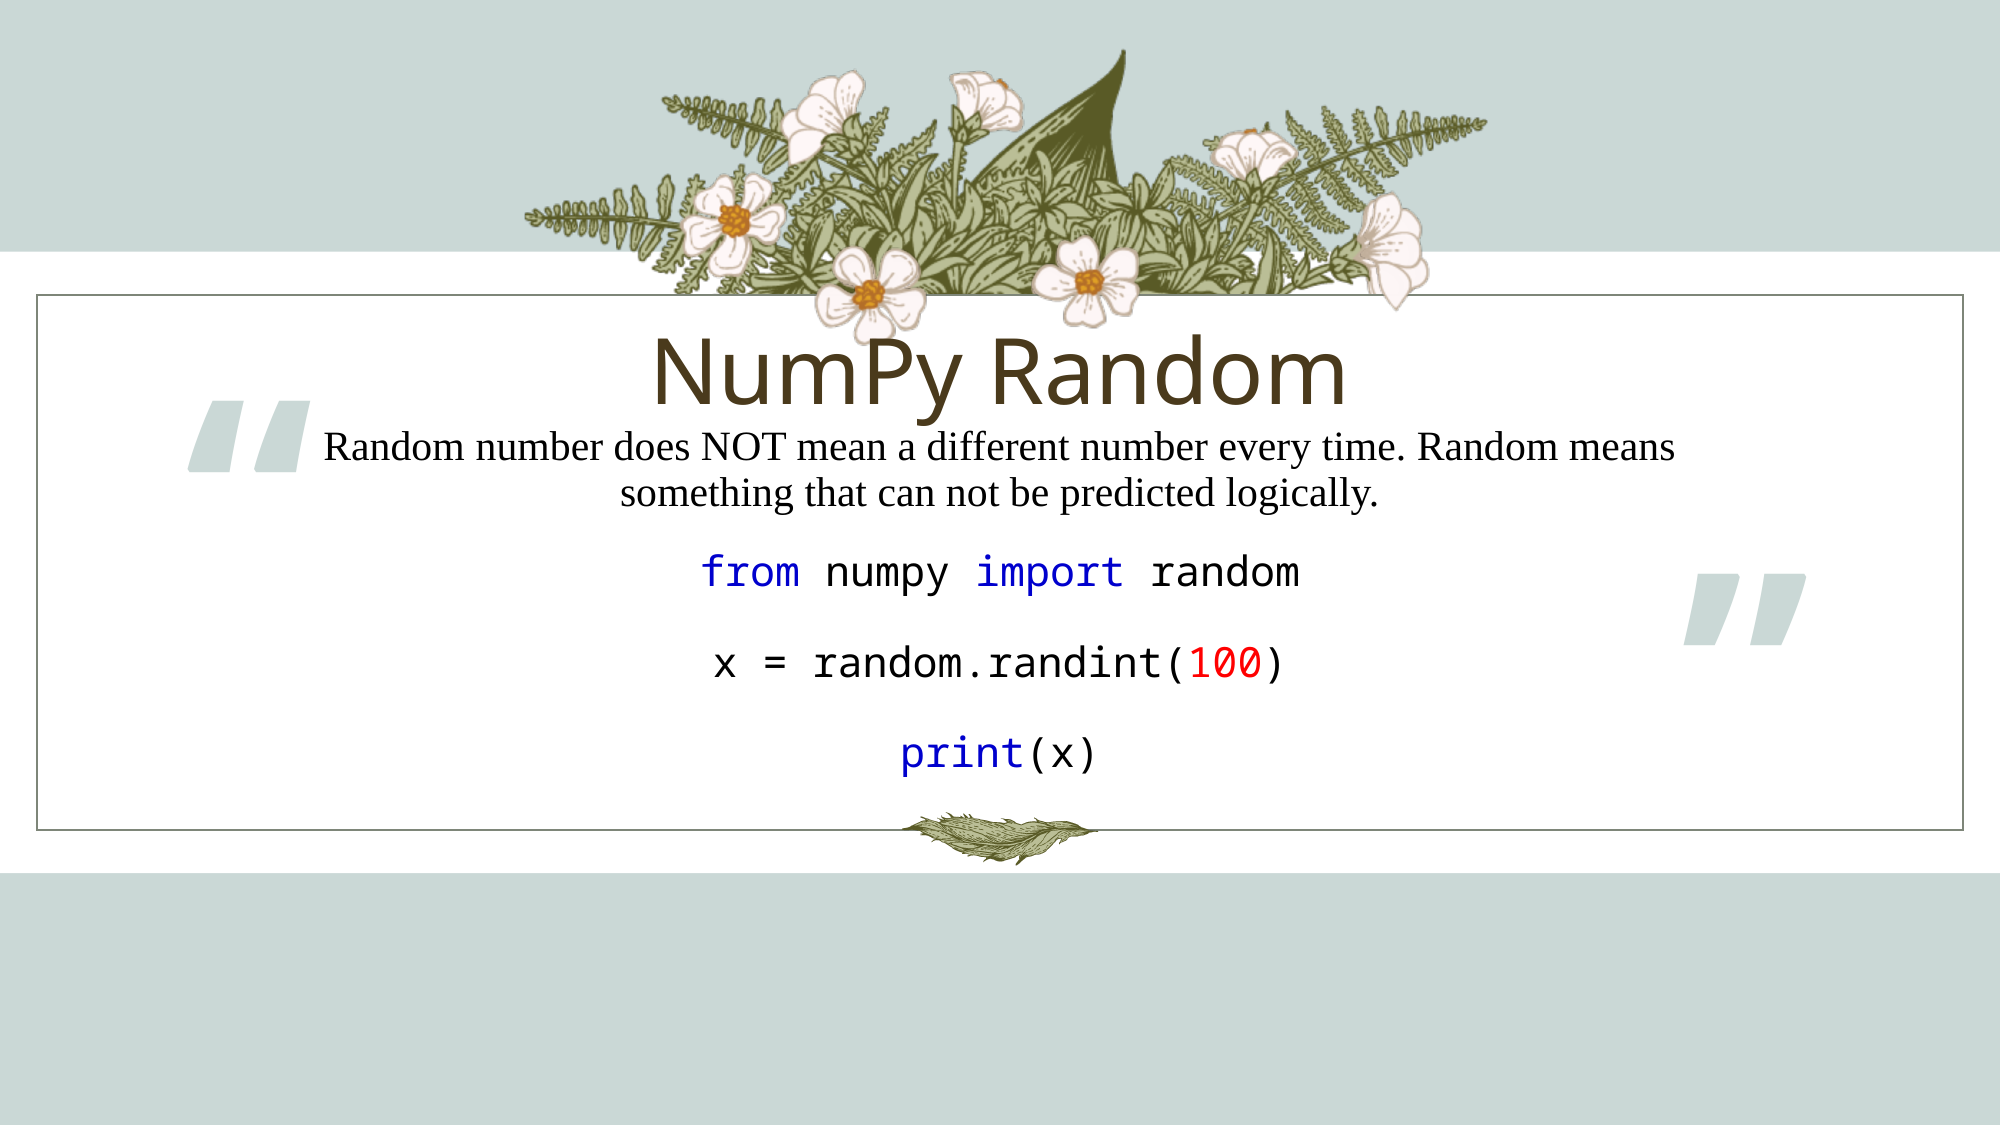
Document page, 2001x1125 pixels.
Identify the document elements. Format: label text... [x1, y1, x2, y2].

picture [900, 807, 1099, 866]
list ” [1665, 523, 1821, 841]
list “ [169, 350, 286, 669]
title NumPy Random Random number does NOT mean a different number every time. Random means something that can not be predicted logically. from numpy import random x = random.randint(100) print(x) [286, 318, 1714, 798]
picture [512, 29, 1500, 318]
